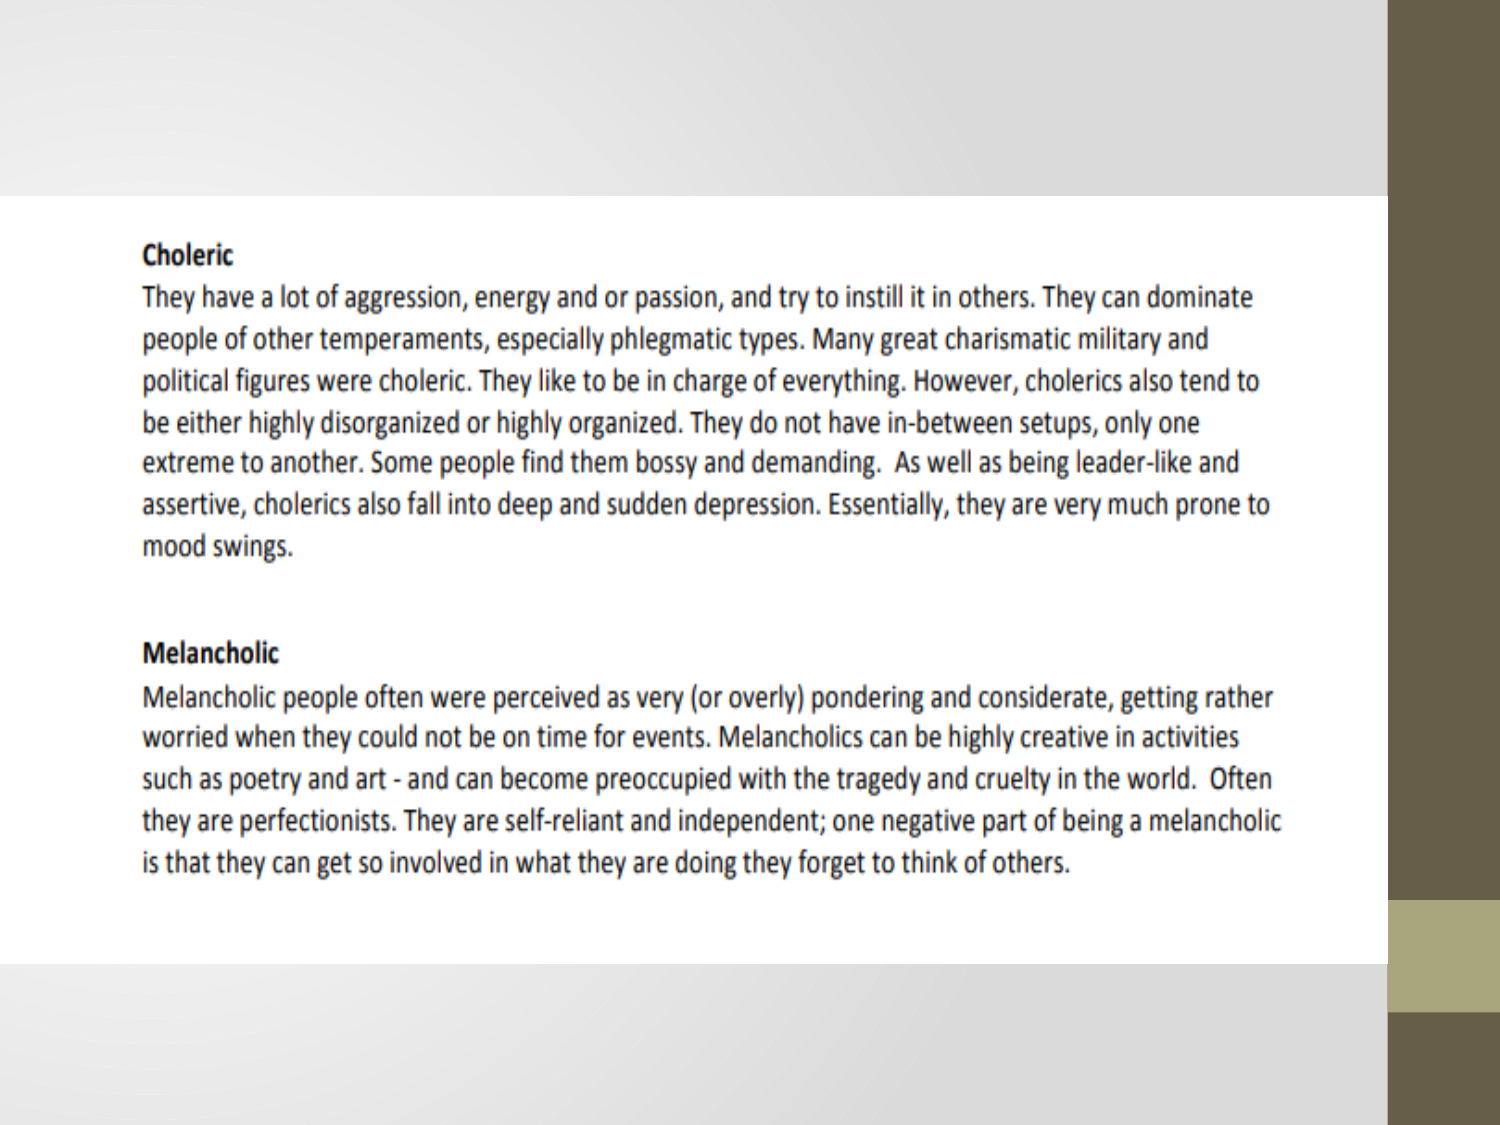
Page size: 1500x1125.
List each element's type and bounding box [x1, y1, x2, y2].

list [0, 195, 1389, 965]
